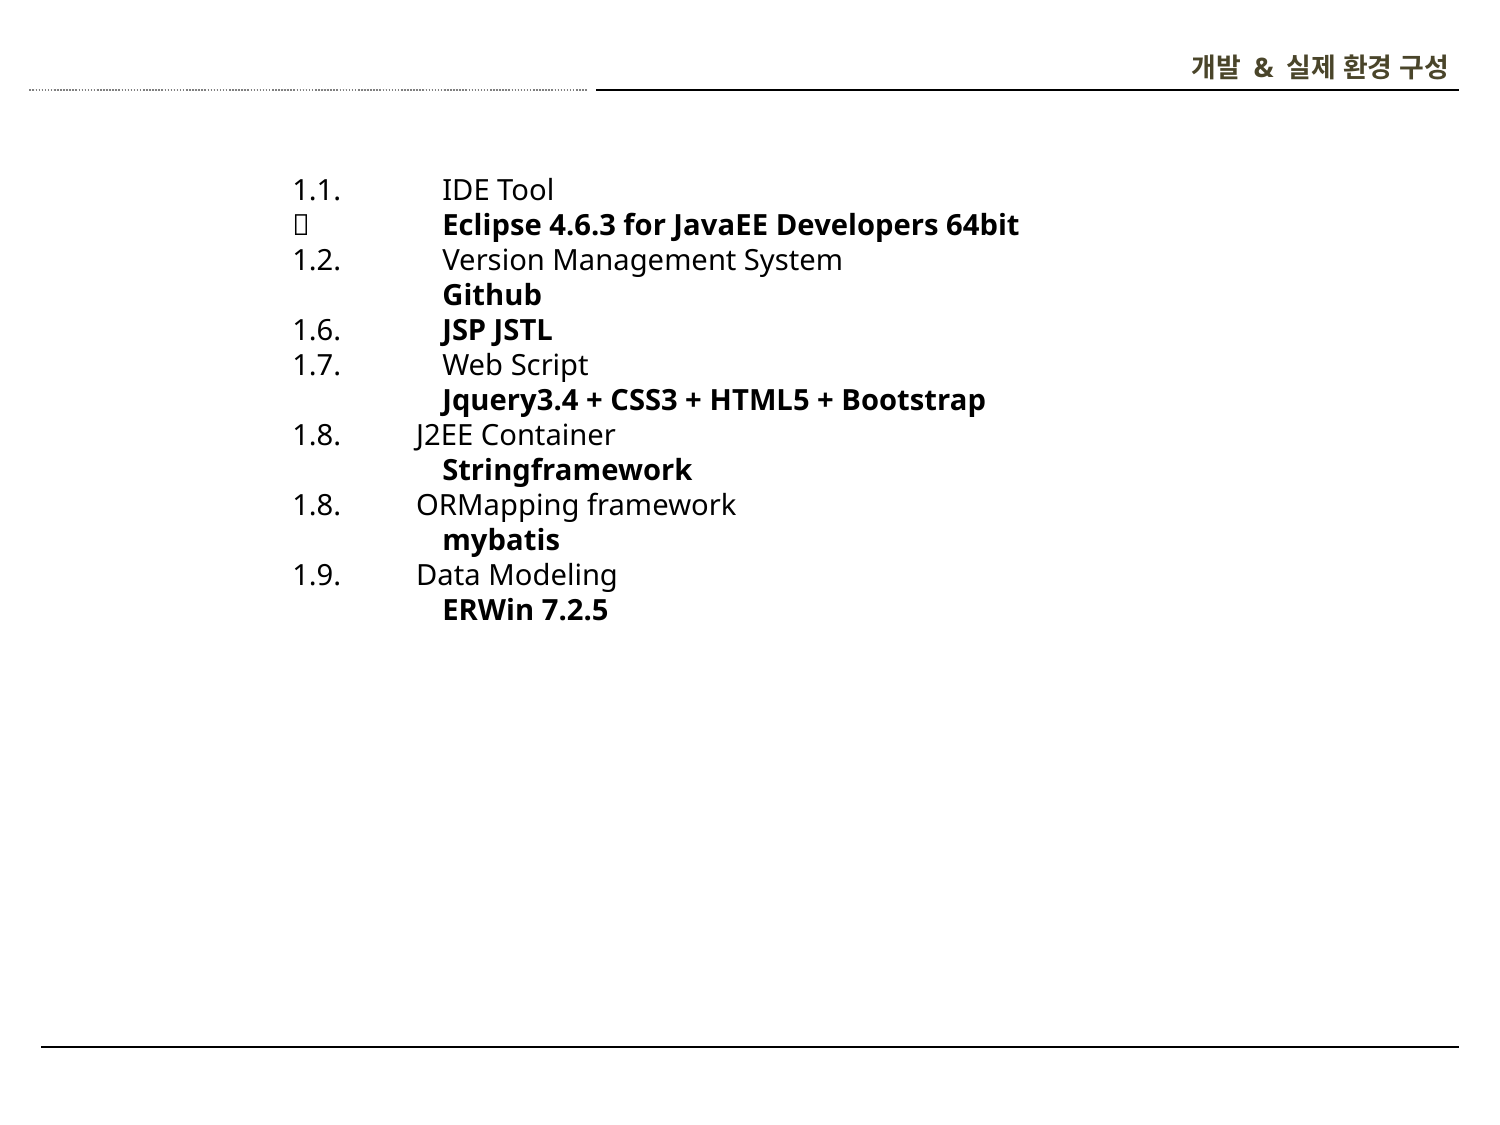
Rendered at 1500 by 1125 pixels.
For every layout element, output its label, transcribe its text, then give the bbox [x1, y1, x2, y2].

text_box 1.1. IDE Tool  Eclipse 4.6.3 for JavaEE Developers 64bit 1.2. Version Management System Github 1.6. JSP JSTL 1.7. Web Script Jquery3.4 + CSS3 + HTML5 + Bootstrap 1.8. J2EE Container Stringframework 1.8. ORMapping framework mybatis 1.9. Data Modeling ERWin 7.2.5 [277, 164, 1223, 634]
title 개발 & 실제 환경 구성 [1033, 42, 1464, 90]
